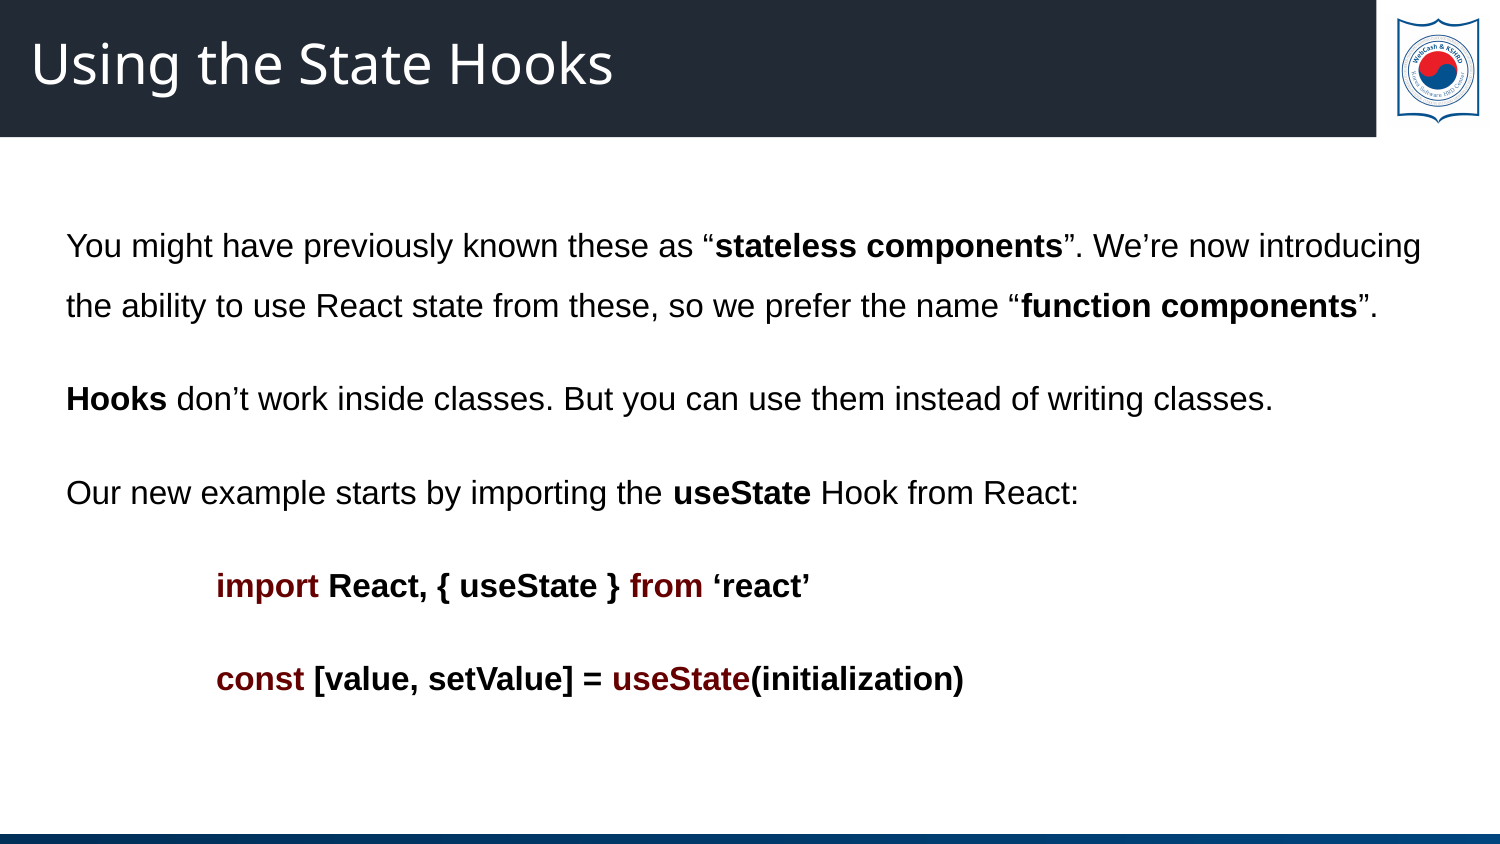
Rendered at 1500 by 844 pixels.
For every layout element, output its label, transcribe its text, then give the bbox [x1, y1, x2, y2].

title Using the State Hooks [19, 15, 1360, 118]
list You might have previously known these as “stateless components”. We’re now introducing the ability to use React state from these, so we prefer the name “function components”. Hooks don’t work inside classes. But you can use them instead of writing classes. Our new example starts by importing the useState Hook from React: import React, { useState } from ‘react’ const [value, setValue] = useState(initialization) [51, 189, 1449, 750]
picture [1385, 15, 1489, 127]
